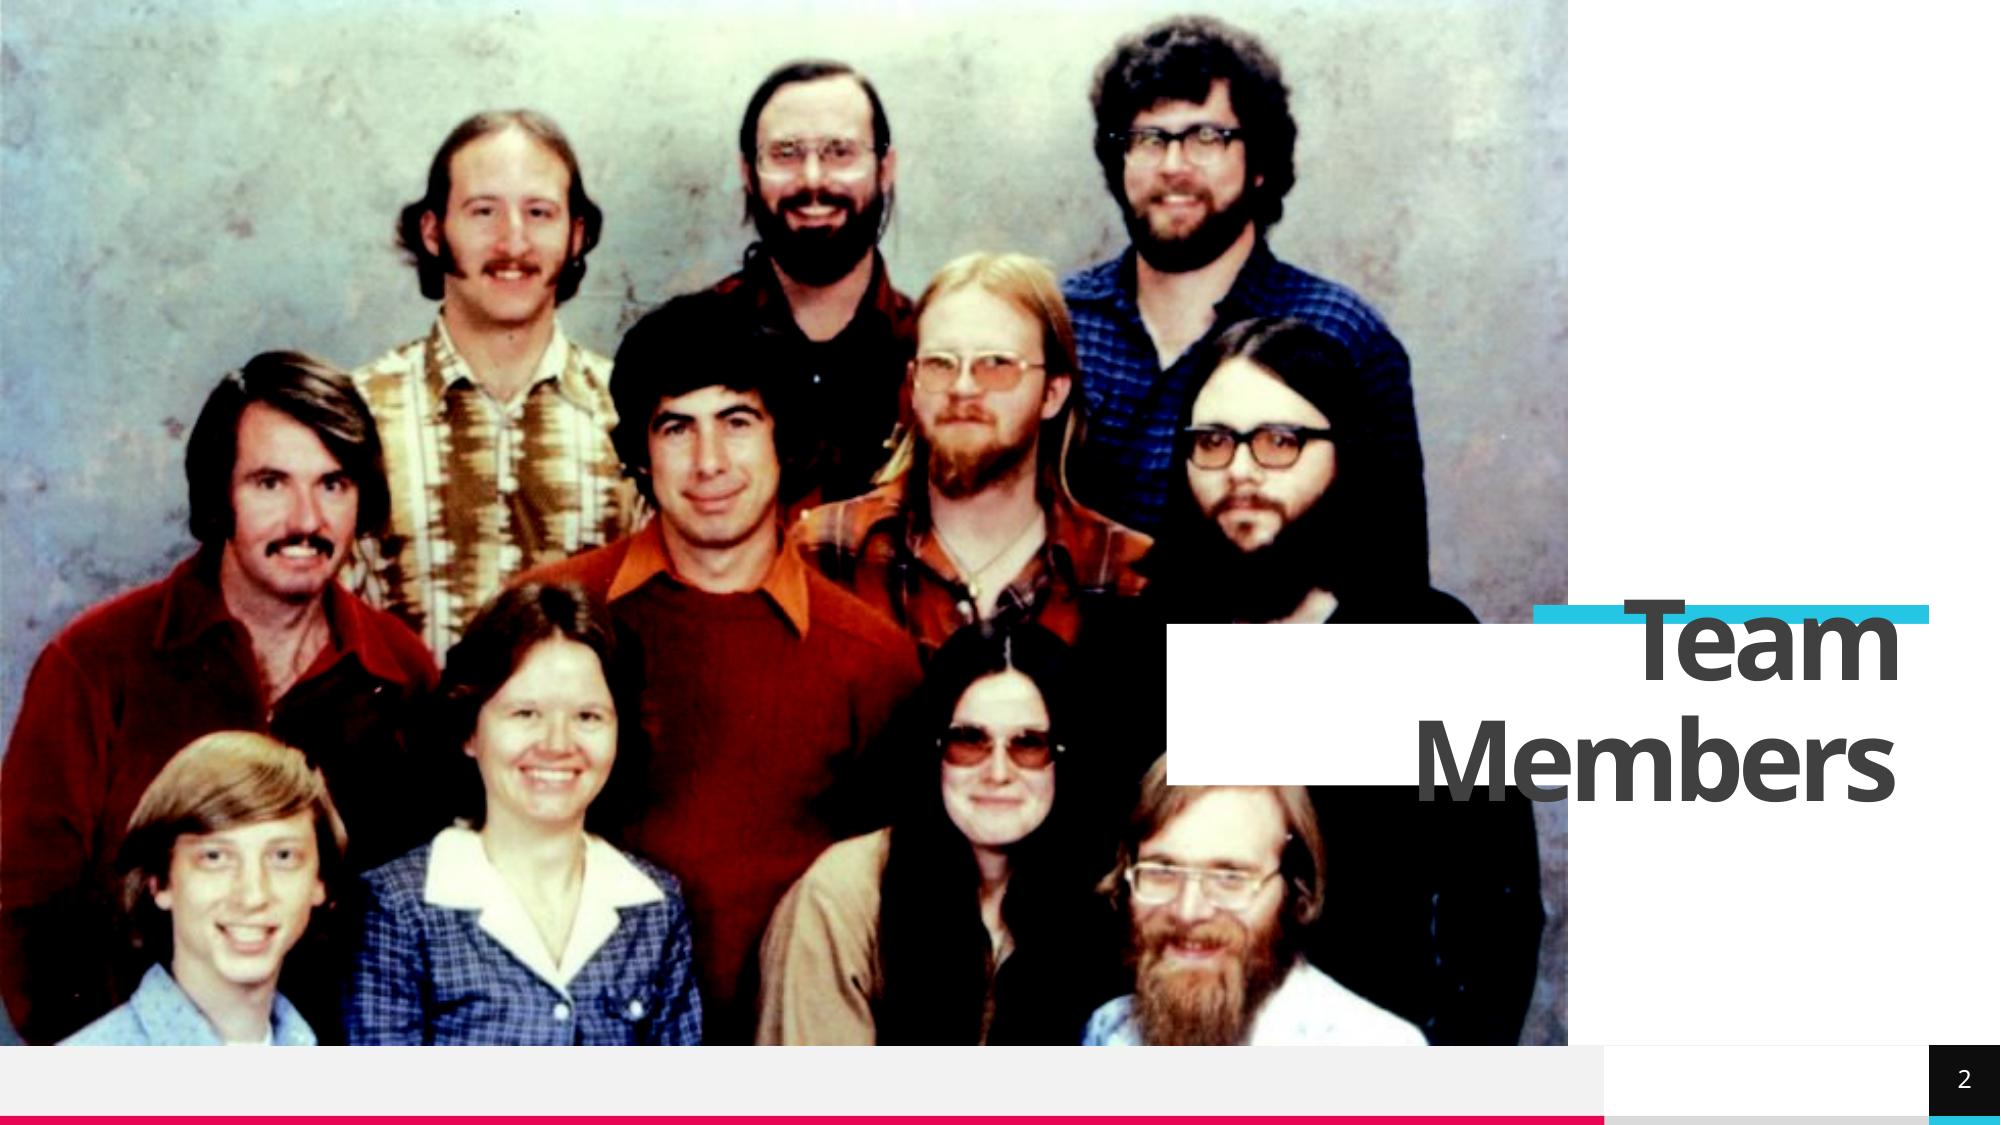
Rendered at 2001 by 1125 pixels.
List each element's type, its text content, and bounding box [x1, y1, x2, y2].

slide_number 2 [1929, 1045, 2000, 1116]
picture [0, 0, 1568, 1046]
title Team Members [1568, 623, 1930, 786]
text_box [1568, 604, 1930, 623]
